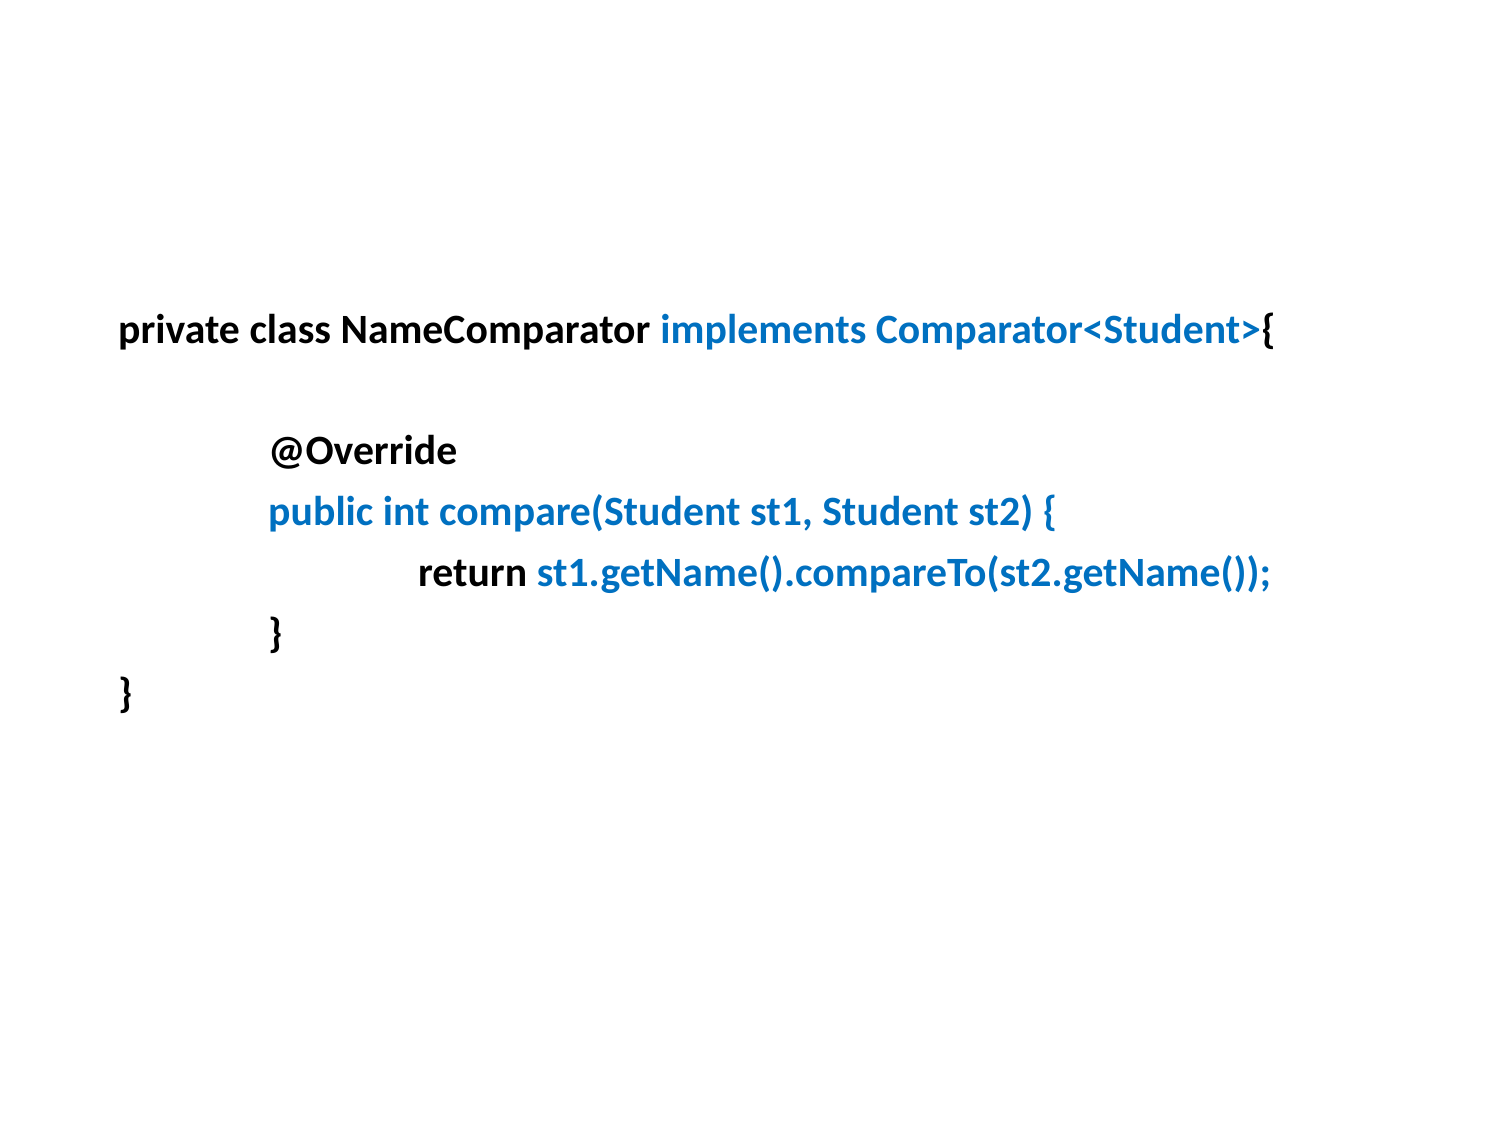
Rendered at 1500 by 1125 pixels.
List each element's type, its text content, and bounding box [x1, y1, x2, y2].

list private class NameComparator implements Comparator<Student>{ @Override public int compare(Student st1, Student st2) { return st1.getName().compareTo(st2.getName()); } } [103, 299, 1397, 1014]
